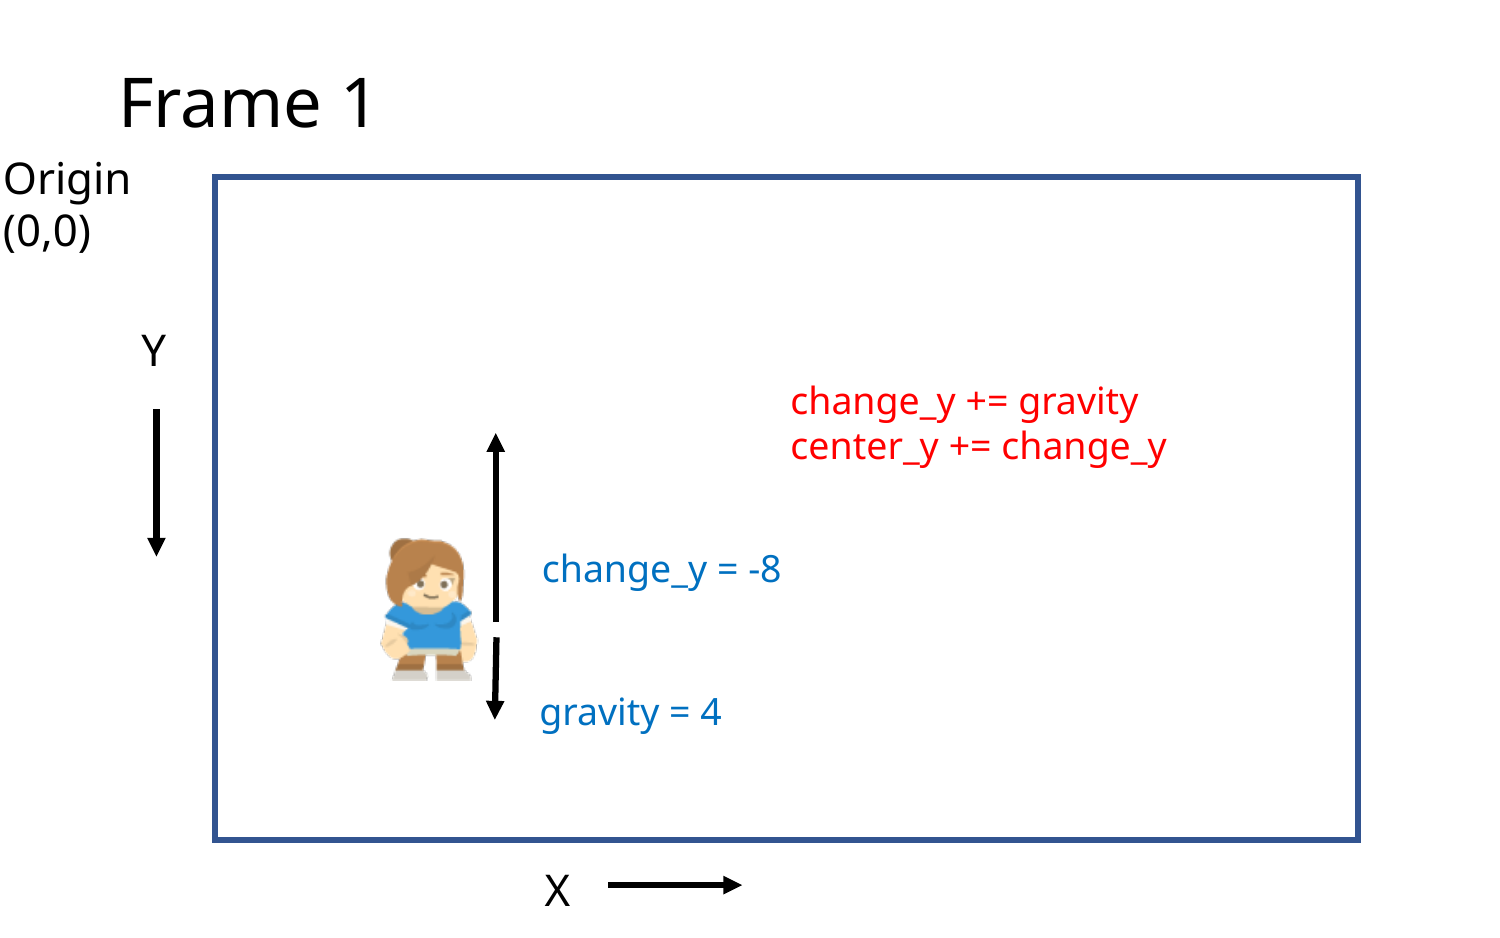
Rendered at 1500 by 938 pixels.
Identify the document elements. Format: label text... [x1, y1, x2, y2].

picture [363, 532, 495, 681]
text_box change_y = -8 [527, 537, 797, 598]
text_box Y [126, 314, 184, 383]
title Frame 1 [103, 49, 1397, 160]
list [74, 160, 1456, 888]
text_box change_y += gravity center_y += change_y [775, 369, 1183, 475]
text_box [214, 176, 1359, 841]
text_box gravity = 4 [524, 680, 737, 741]
text_box X [529, 855, 592, 923]
text_box Origin (0,0) [0, 143, 228, 263]
